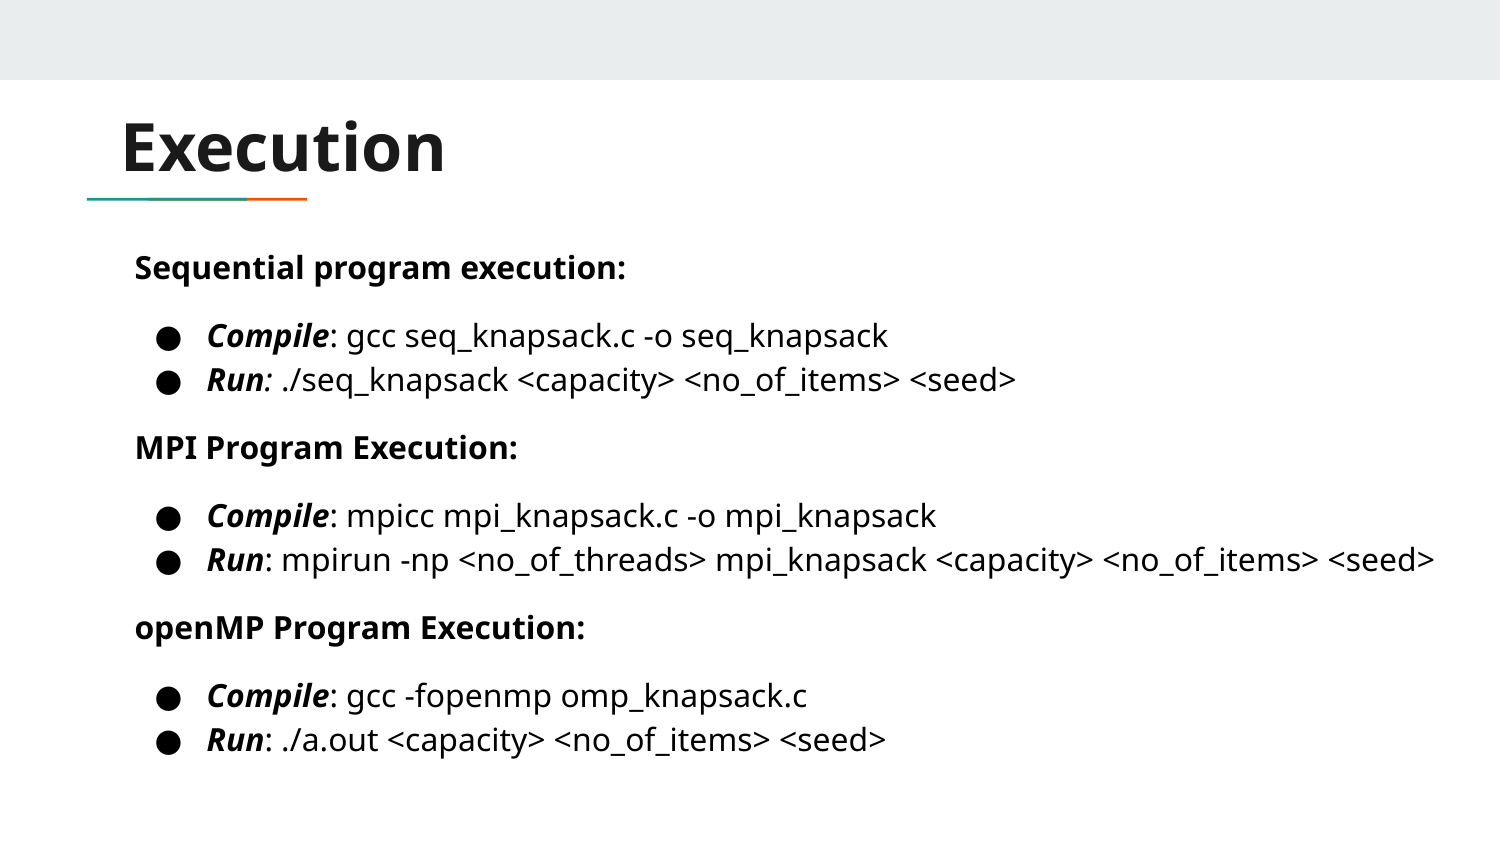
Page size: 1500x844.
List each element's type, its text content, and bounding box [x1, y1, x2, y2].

title Execution [105, 89, 1367, 178]
list Sequential program execution: Compile: gcc seq_knapsack.c -o seq_knapsack Run: ./seq_knapsack <capacity> <no_of_items> <seed> MPI Program Execution: Compile: mpicc mpi_knapsack.c -o mpi_knapsack Run: mpirun -np <no_of_threads> mpi_knapsack <capacity> <no_of_items> <seed> openMP Program Execution: Compile: gcc -fopenmp omp_knapsack.c Run: ./a.out <capacity> <no_of_items> <seed> [119, 227, 1464, 802]
